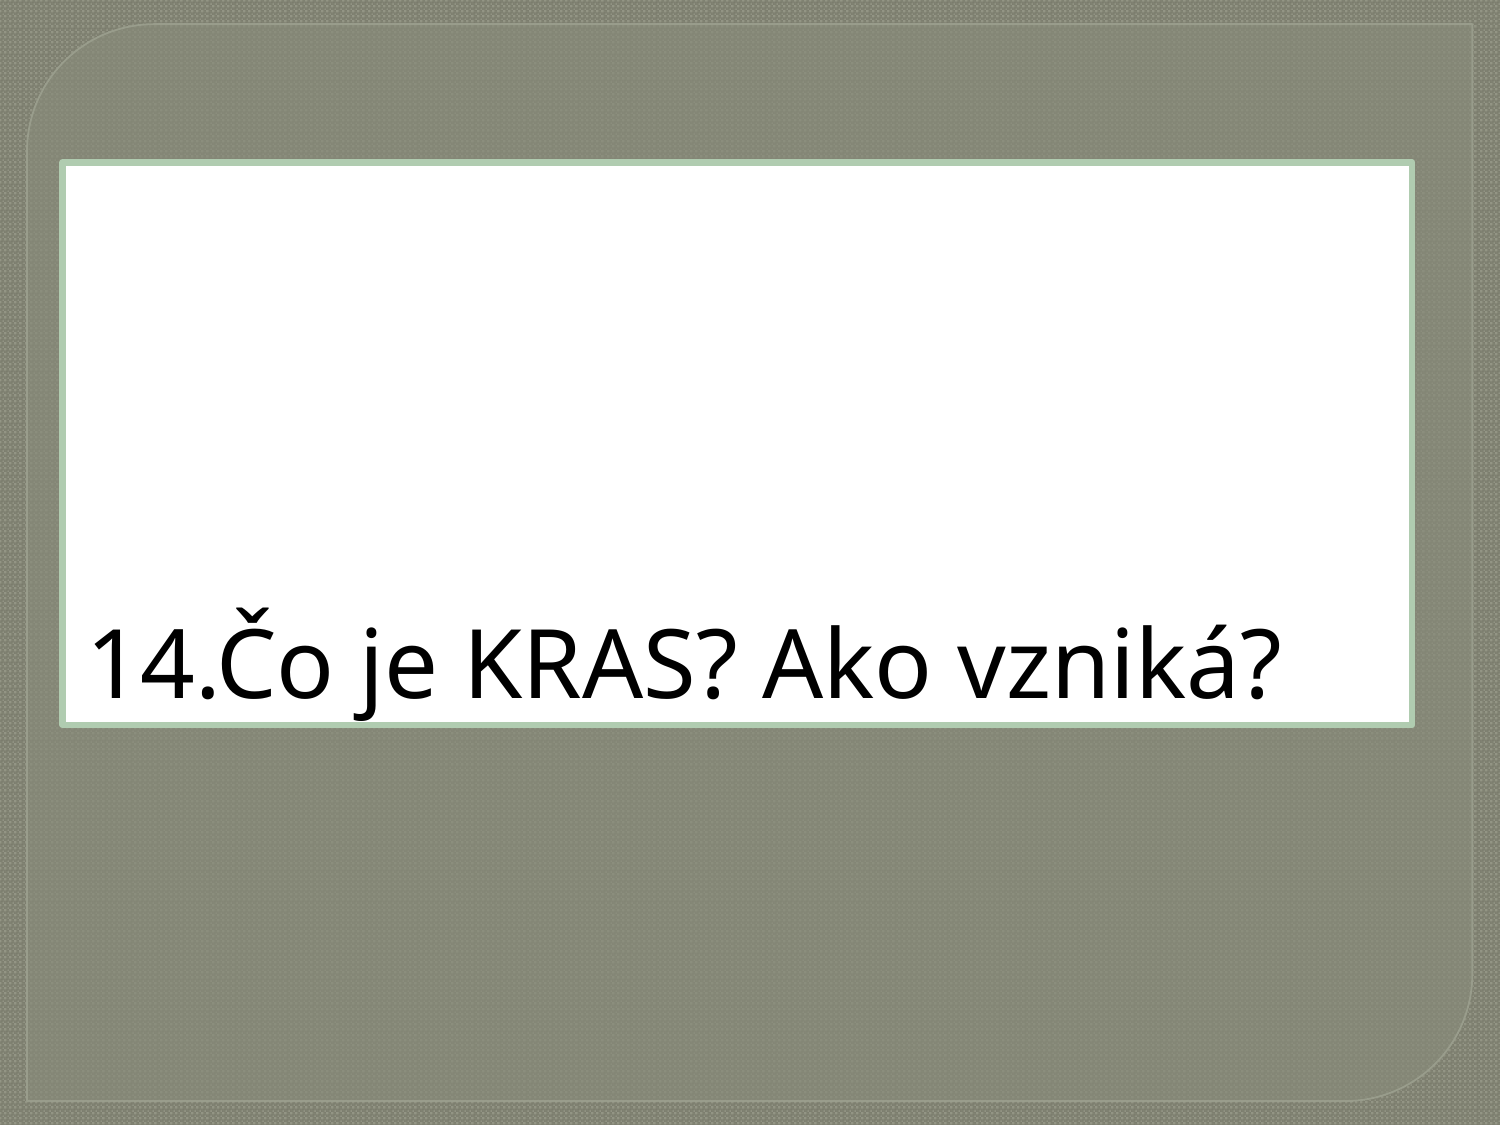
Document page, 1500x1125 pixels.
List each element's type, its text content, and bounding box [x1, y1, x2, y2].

text_box 14.Čo je KRAS? Ako vzniká? [59, 159, 1415, 728]
